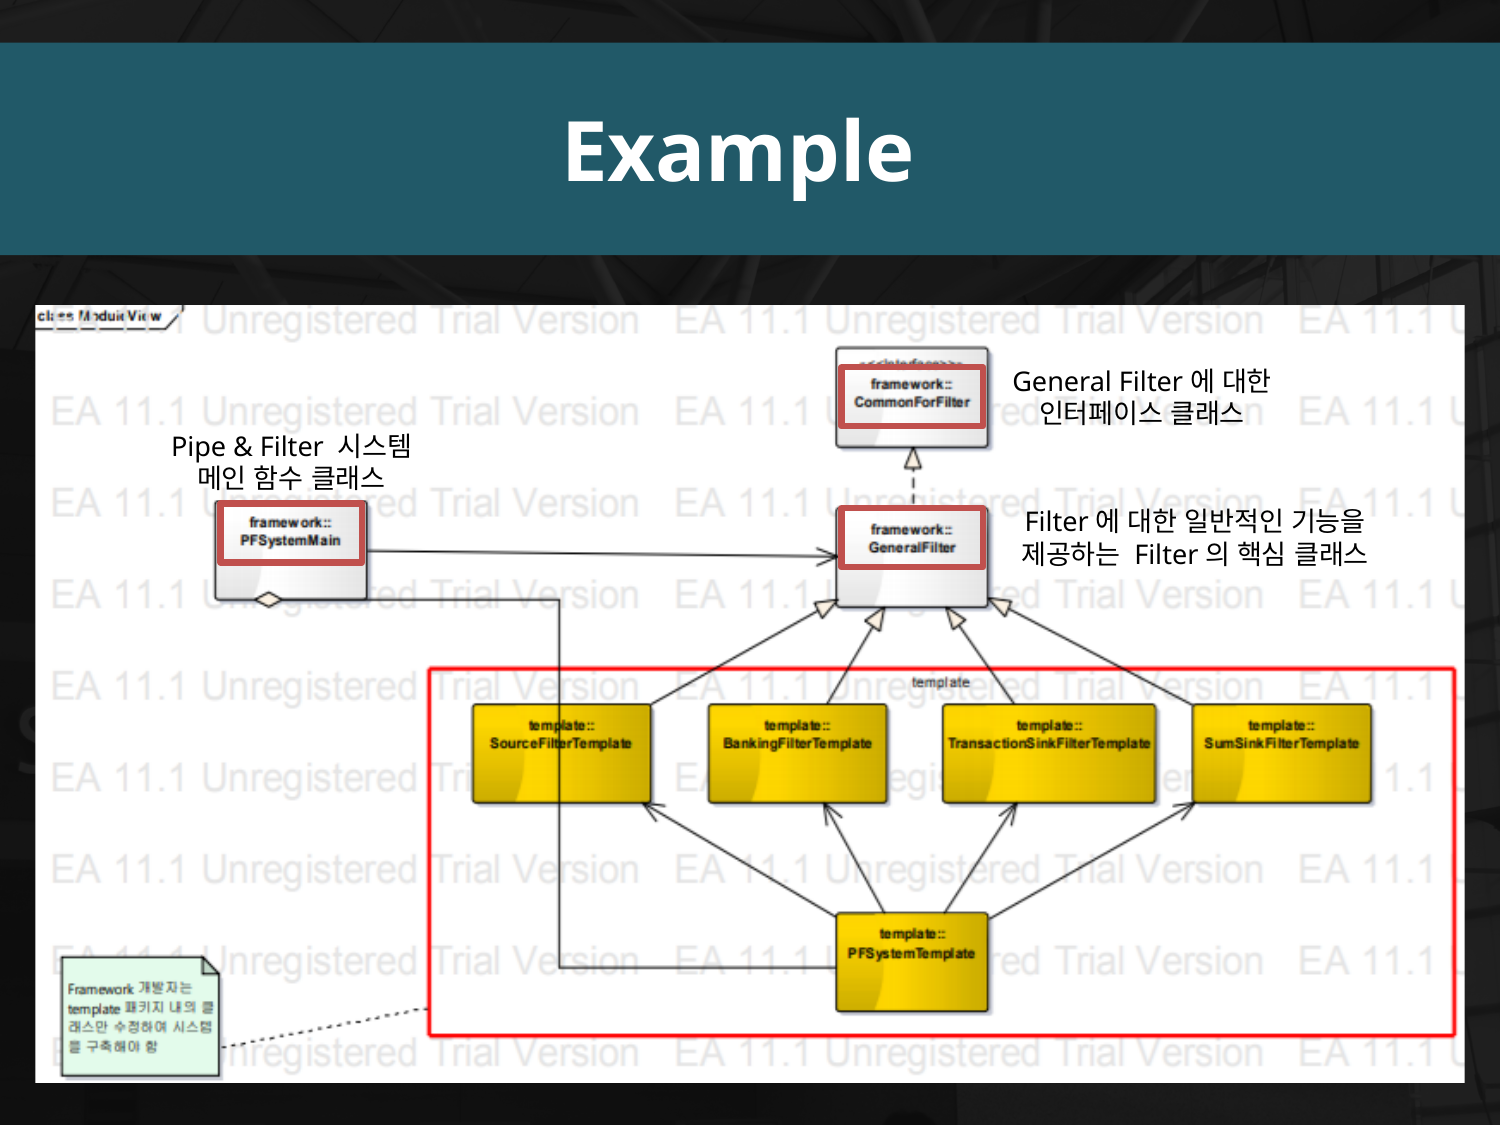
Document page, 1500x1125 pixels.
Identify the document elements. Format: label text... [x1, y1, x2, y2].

picture [35, 304, 1465, 1083]
text_box [0, 41, 1500, 257]
text_box Example [41, 91, 1436, 206]
